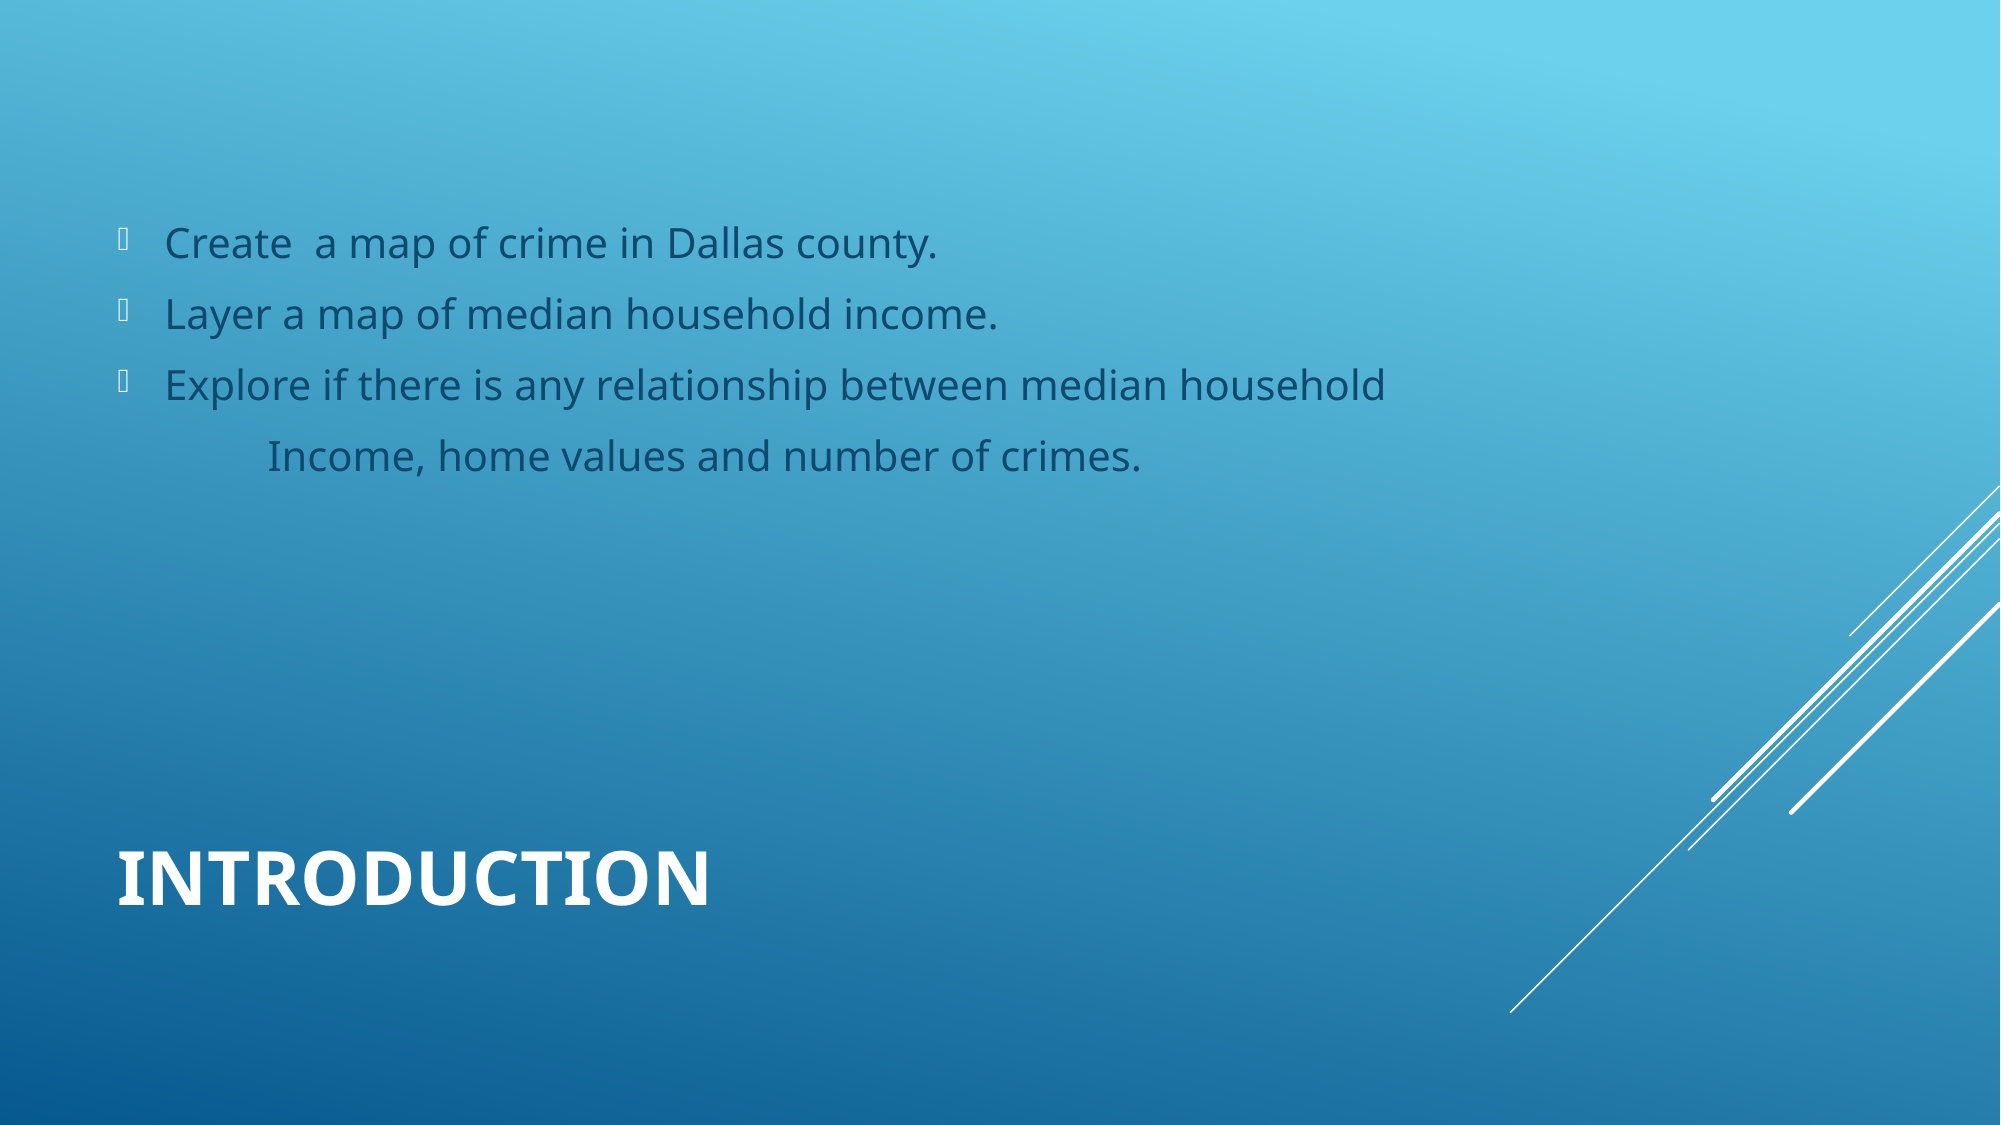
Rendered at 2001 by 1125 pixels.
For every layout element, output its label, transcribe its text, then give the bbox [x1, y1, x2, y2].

list Create a map of crime in Dallas county. Layer a map of median household income. Explore if there is any relationship between median household Income, home values and number of crimes. [102, 52, 1503, 646]
title Introduction [102, 774, 1828, 977]
